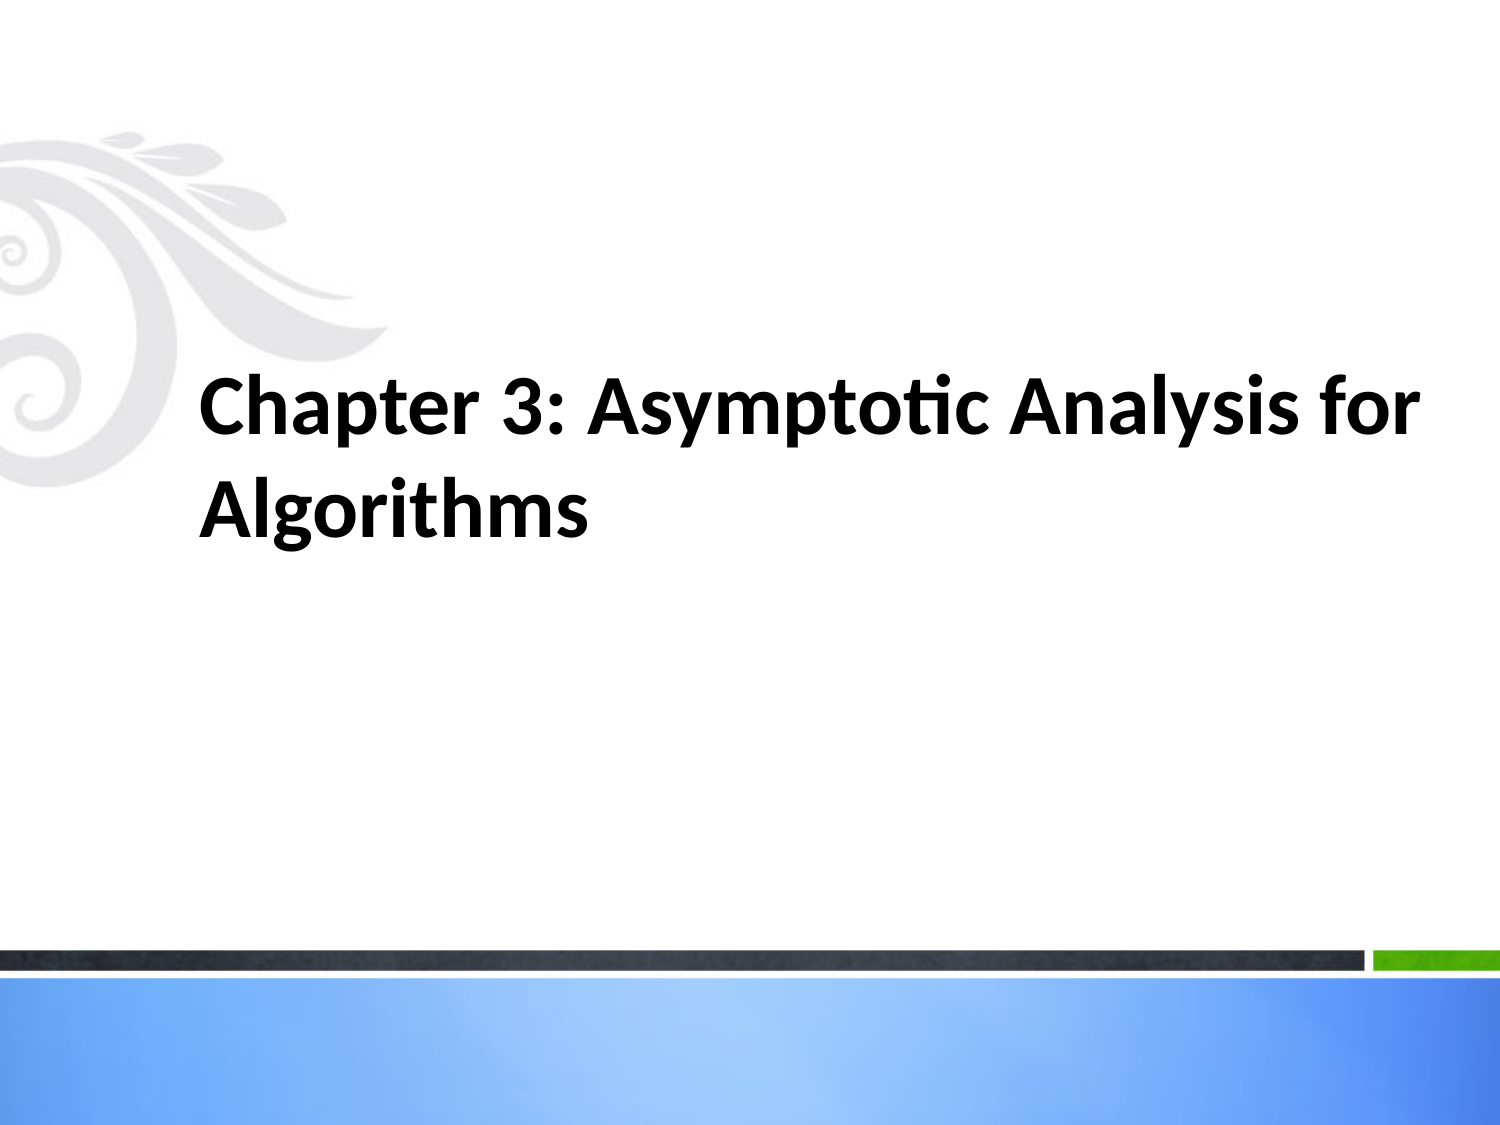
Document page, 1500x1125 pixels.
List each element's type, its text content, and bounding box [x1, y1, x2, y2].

title Chapter 3: Asymptotic Analysis for Algorithms [184, 340, 1460, 563]
picture [0, 0, 1500, 1125]
